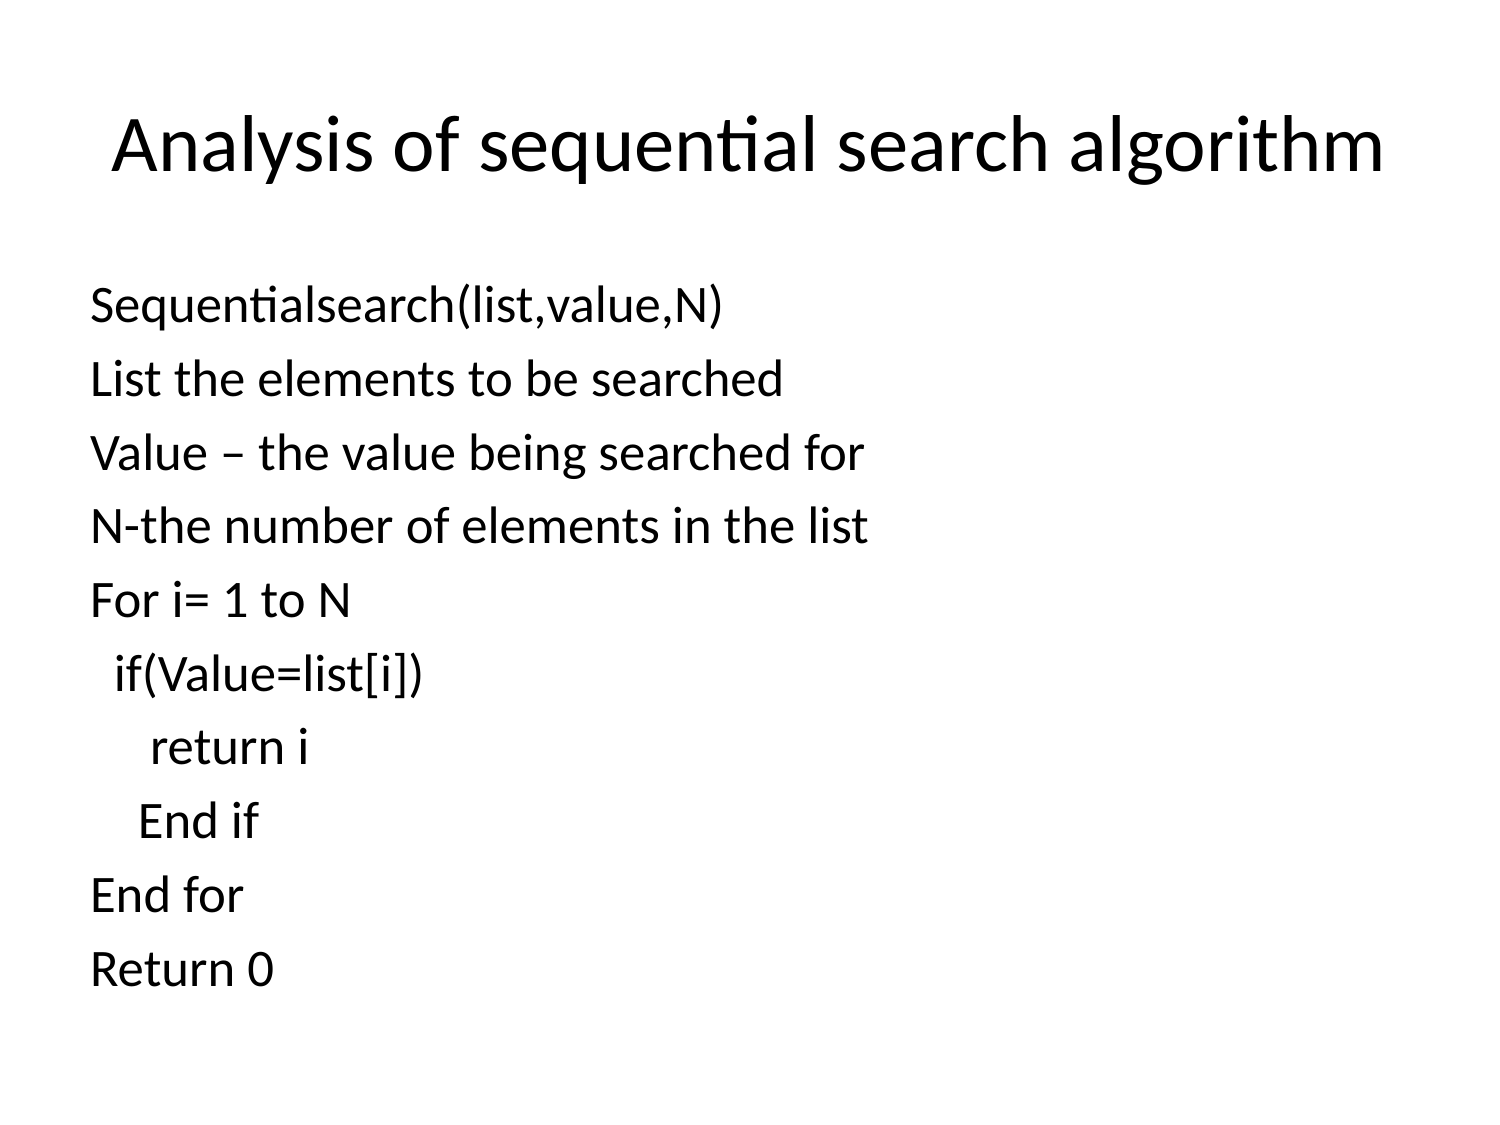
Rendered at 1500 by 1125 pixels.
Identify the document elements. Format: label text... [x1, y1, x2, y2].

title Analysis of sequential search algorithm [75, 45, 1425, 233]
list Sequentialsearch(list,value,N) List the elements to be searched Value – the value being searched for N-the number of elements in the list For i= 1 to N if(Value=list[i]) return i End if End for Return 0 [75, 262, 1425, 1005]
